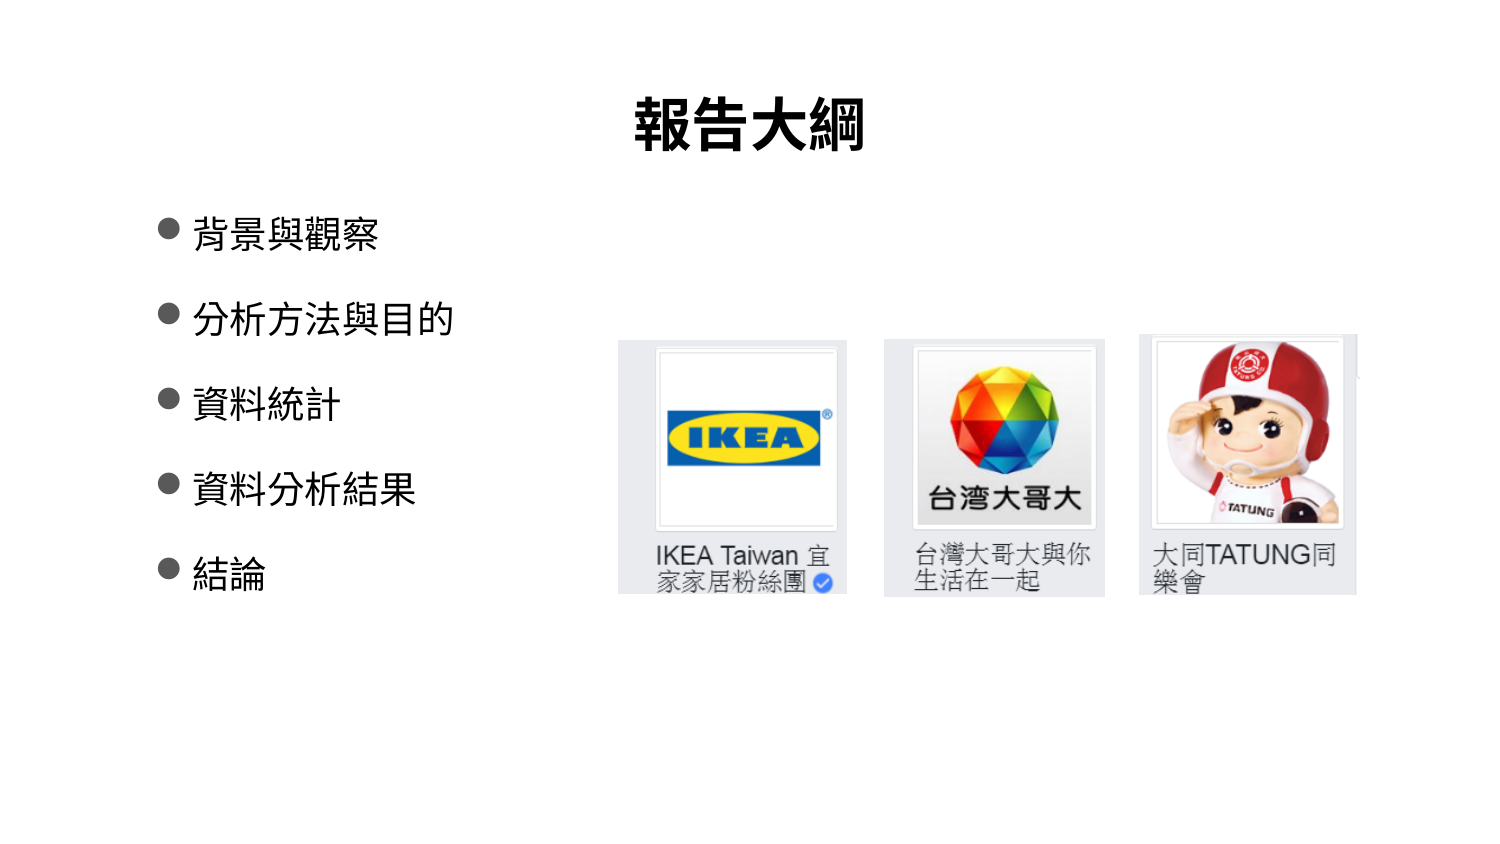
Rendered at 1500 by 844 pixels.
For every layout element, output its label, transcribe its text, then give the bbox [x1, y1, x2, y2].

title 報告大綱 [51, 72, 1449, 167]
picture [1139, 334, 1360, 595]
picture [883, 339, 1105, 598]
list 背景與觀察 分析方法與目的 資料統計 資料分析結果 結論 [102, 189, 1449, 750]
picture [617, 339, 847, 594]
